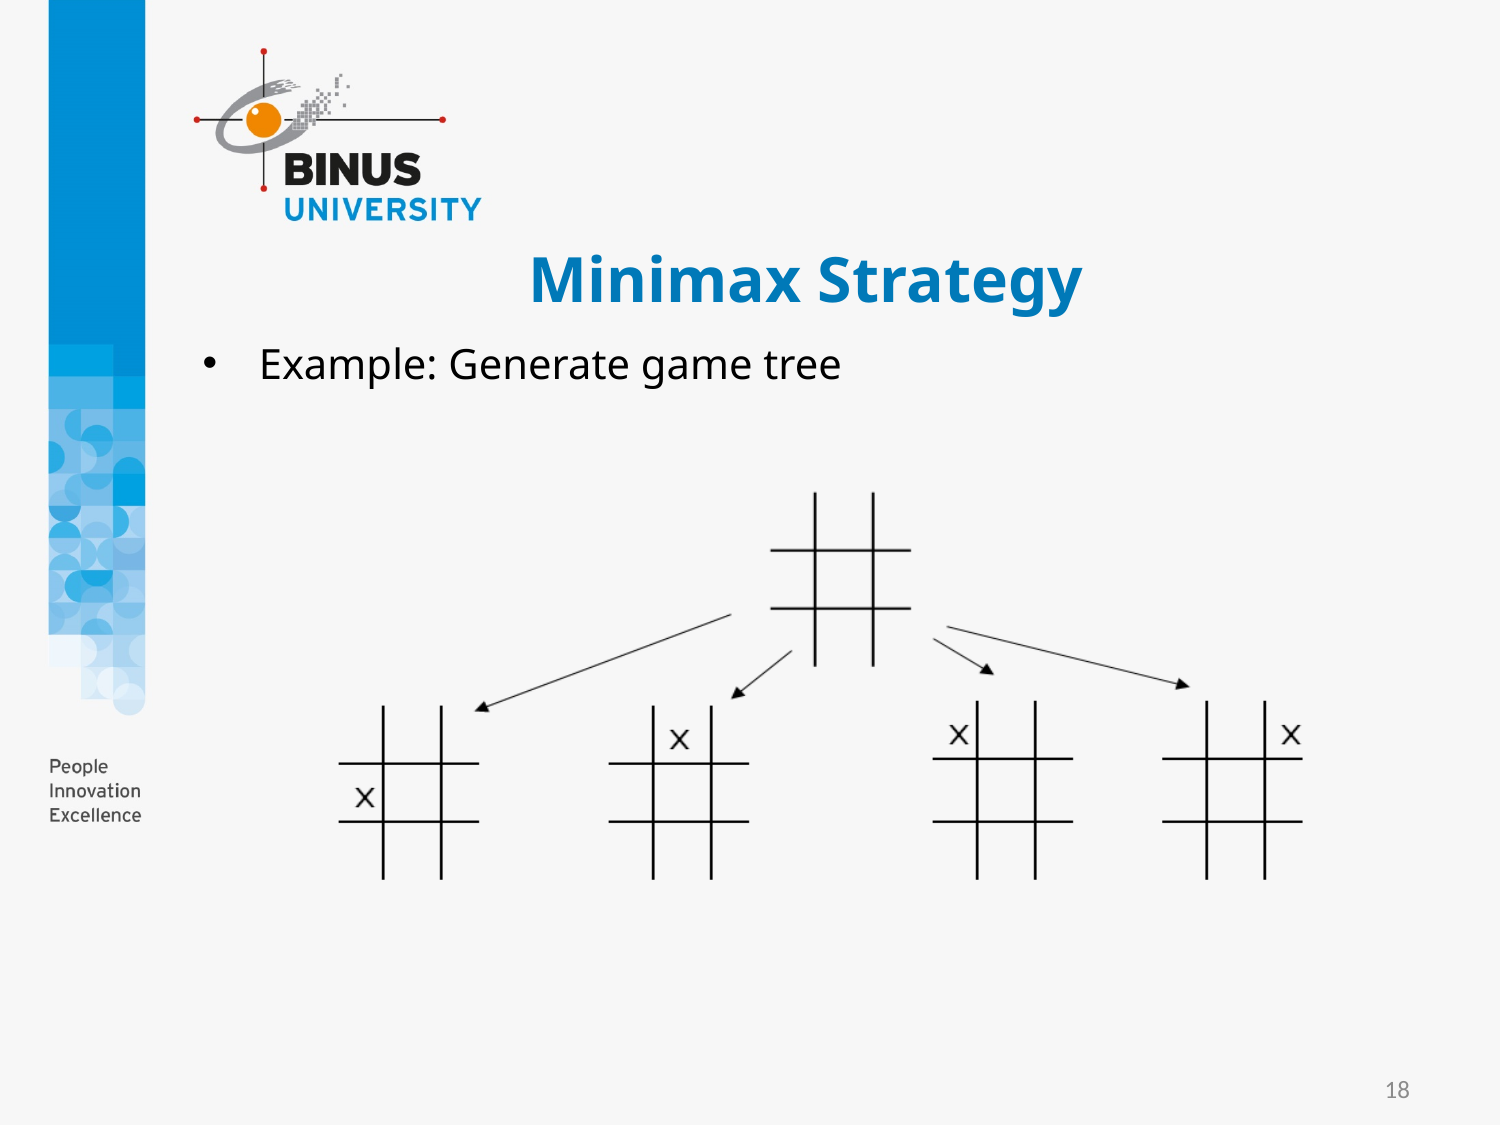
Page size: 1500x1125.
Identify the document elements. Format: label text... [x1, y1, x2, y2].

slide_number 18 [1074, 1062, 1425, 1119]
list Example: Generate game tree [187, 329, 1436, 1062]
picture [0, 0, 1500, 845]
picture [280, 474, 1351, 901]
title Minimax Strategy [187, 224, 1425, 329]
